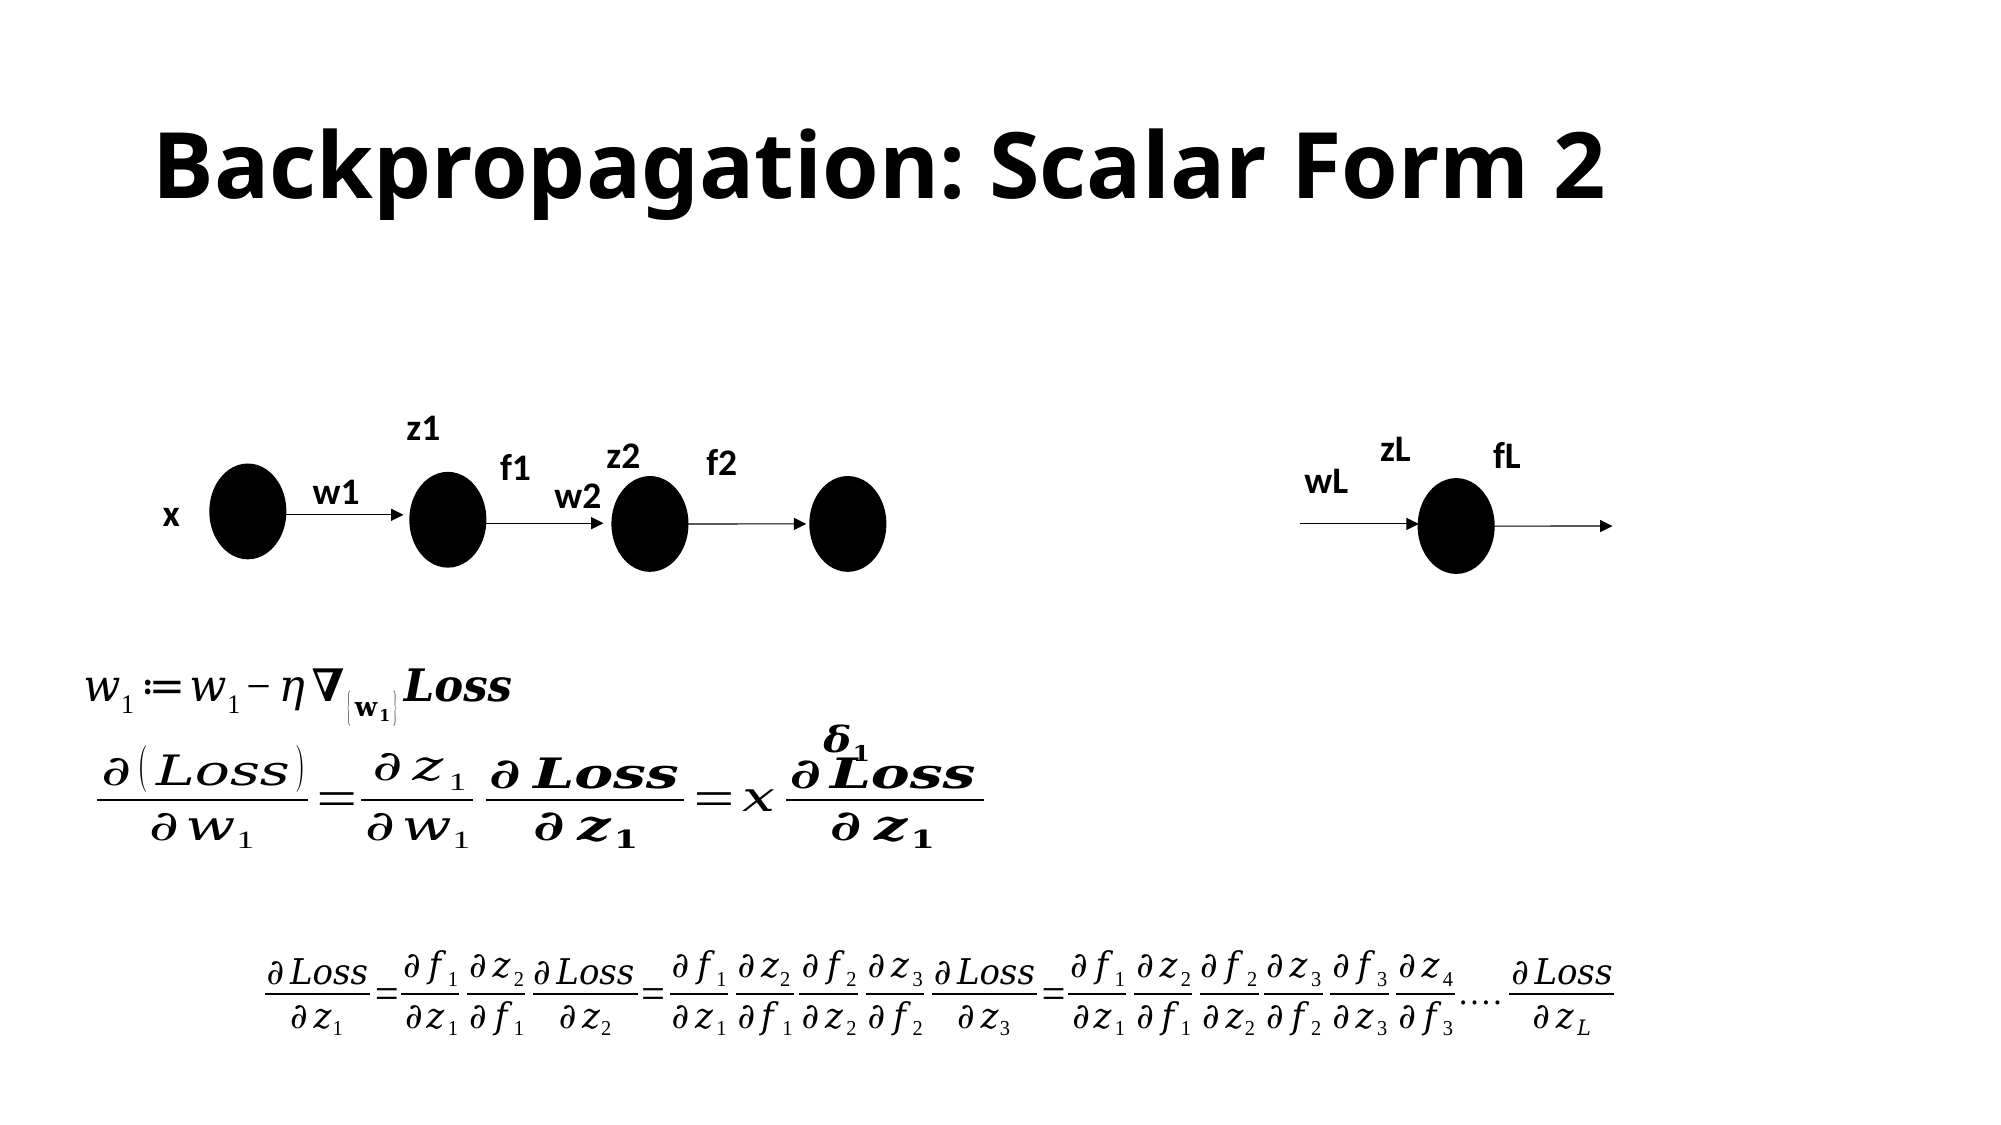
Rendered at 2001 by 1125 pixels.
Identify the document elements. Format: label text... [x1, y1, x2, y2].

text_box [409, 471, 487, 568]
text_box wL [1289, 448, 1382, 509]
text_box w2 [539, 463, 632, 523]
text_box w1 [297, 515, 390, 519]
text_box z1 [391, 395, 467, 456]
text_box zL [1365, 416, 1457, 477]
text_box fL [1478, 423, 1570, 484]
text_box [1417, 478, 1495, 574]
text_box z2 [591, 423, 684, 484]
text_box f1 [485, 435, 559, 496]
title Backpropagation: Scalar Form 2 [137, 59, 1863, 278]
text_box [209, 463, 287, 560]
text_box [611, 484, 689, 572]
text_box f2 [691, 430, 784, 491]
text_box [809, 476, 887, 572]
text_box w1 [297, 459, 390, 514]
text_box x [147, 481, 190, 541]
